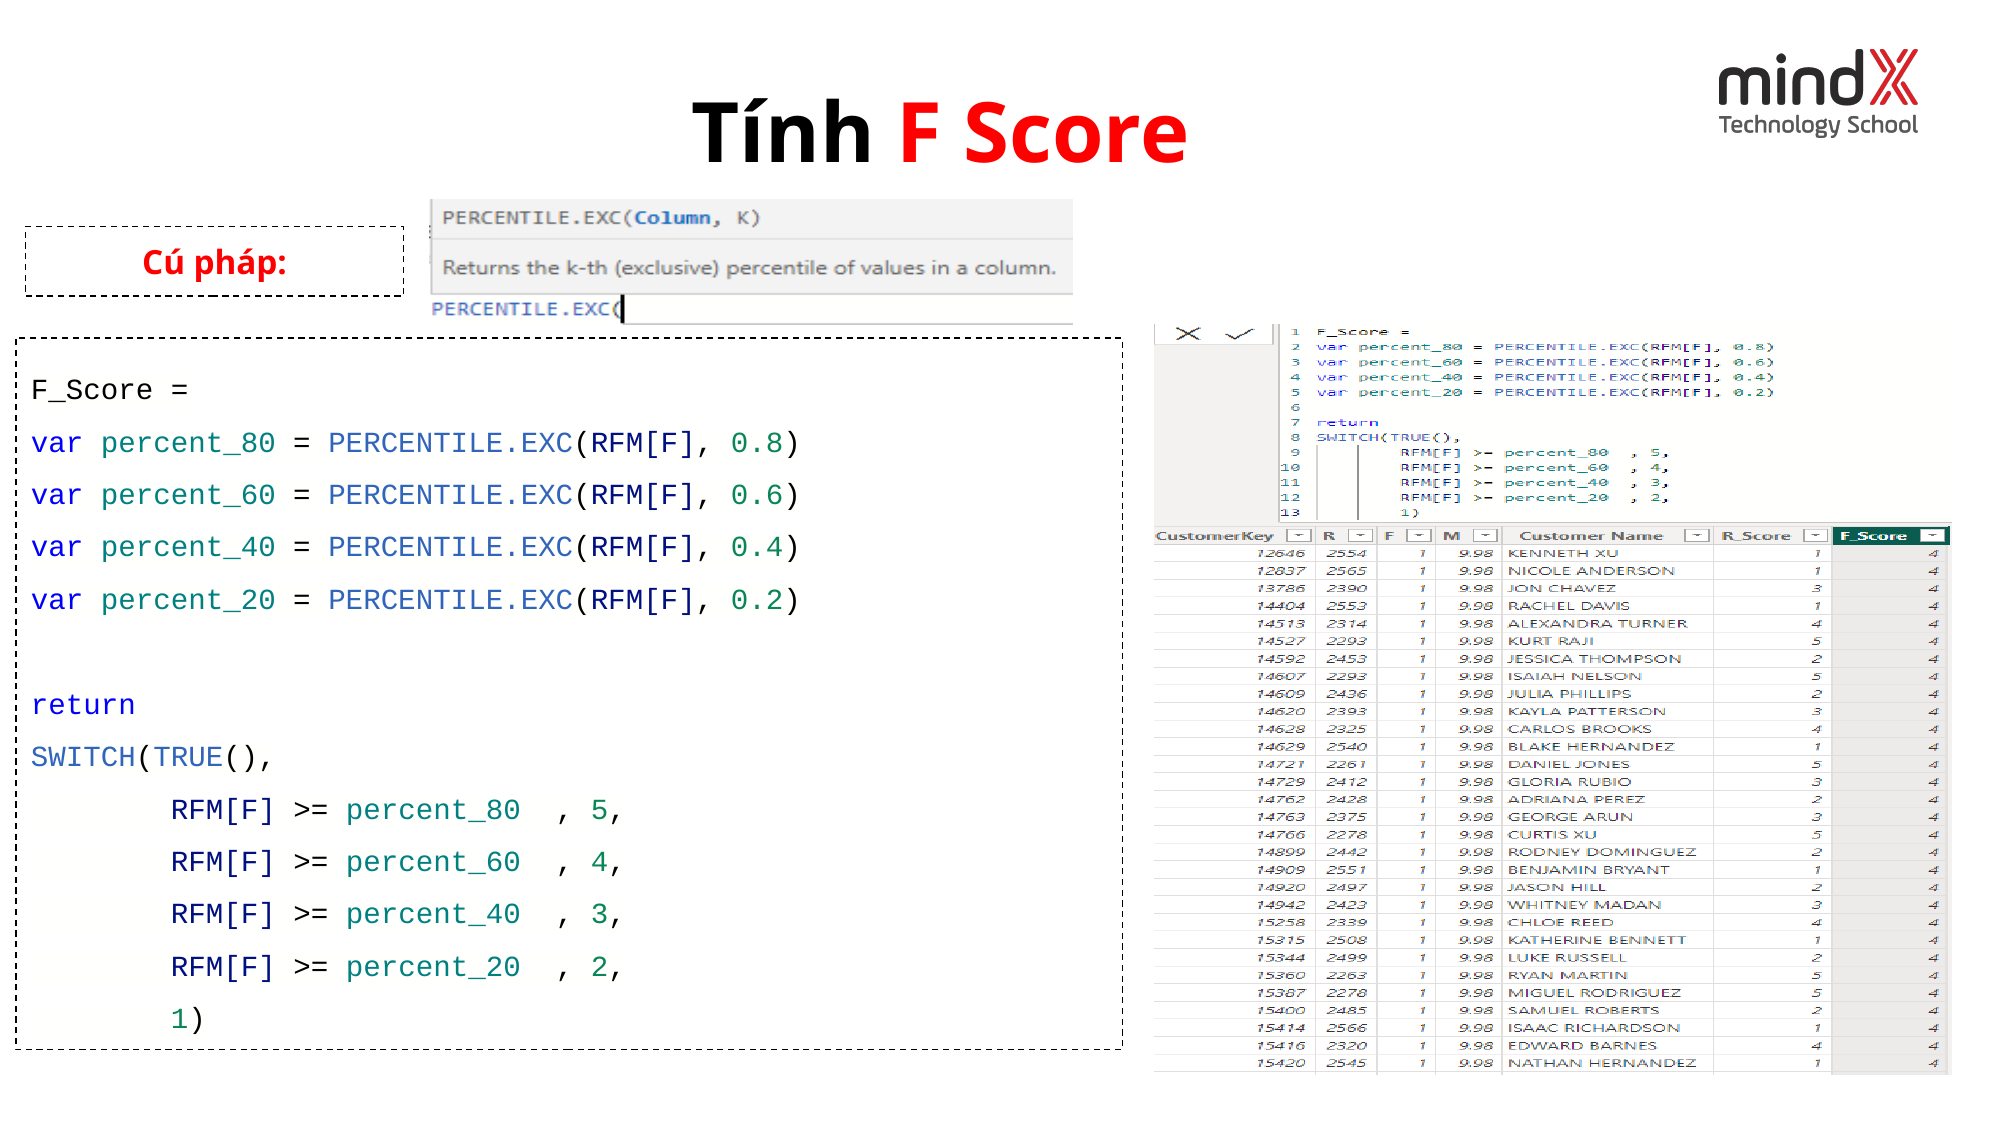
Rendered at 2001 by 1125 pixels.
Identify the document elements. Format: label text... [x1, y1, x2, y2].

picture [1153, 323, 1952, 1075]
picture [429, 198, 1073, 325]
text_box Tính F Score [247, 71, 1634, 222]
text_box F_Score = var percent_80 = PERCENTILE.EXC(RFM[F], 0.8) var percent_60 = PERCENTILE.EXC(RFM[F], 0.6) var percent_40 = PERCENTILE.EXC(RFM[F], 0.4) var percent_20 = PERCENTILE.EXC(RFM[F], 0.2) return SWITCH(TRUE(), RFM[F] >= percent_80 , 5, RFM[F] >= percent_60 , 4, RFM[F] >= percent_40 , 3, RFM[F] >= percent_20 , 2, 1) [15, 337, 1123, 1050]
picture [1719, 49, 1918, 138]
text_box Cú pháp: [25, 226, 404, 297]
